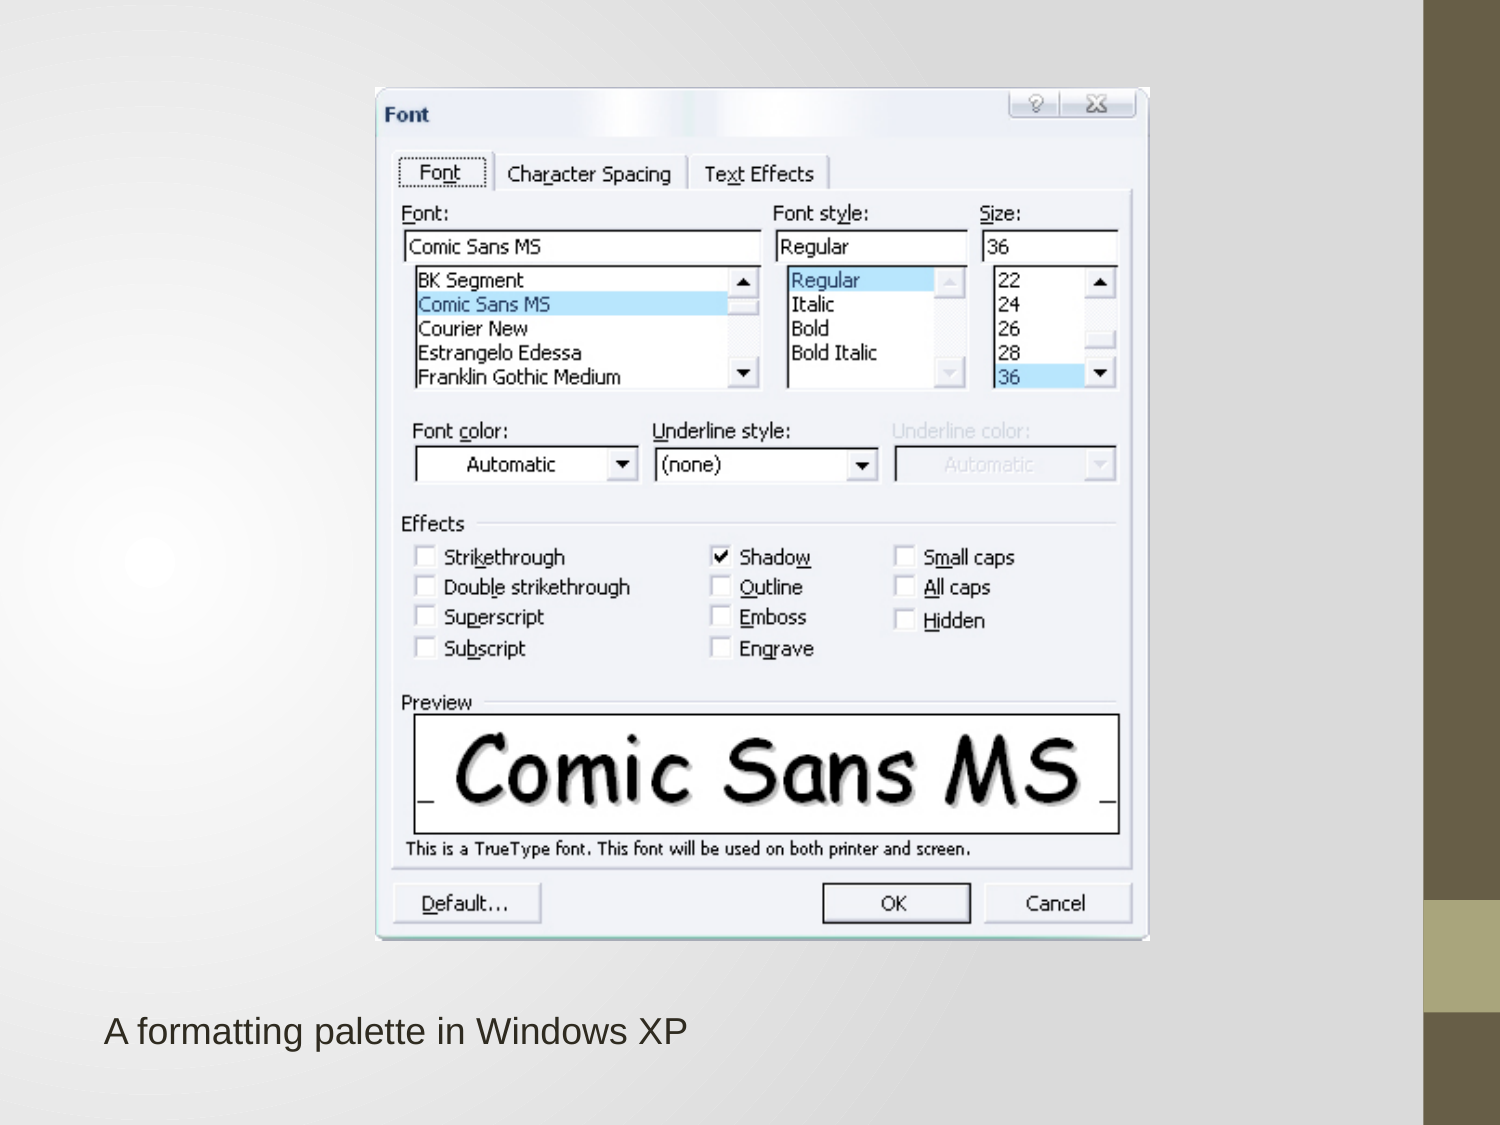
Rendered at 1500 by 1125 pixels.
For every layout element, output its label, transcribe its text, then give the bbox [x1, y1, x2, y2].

picture [374, 86, 1151, 942]
text_box A formatting palette in Windows XP [88, 999, 704, 1060]
